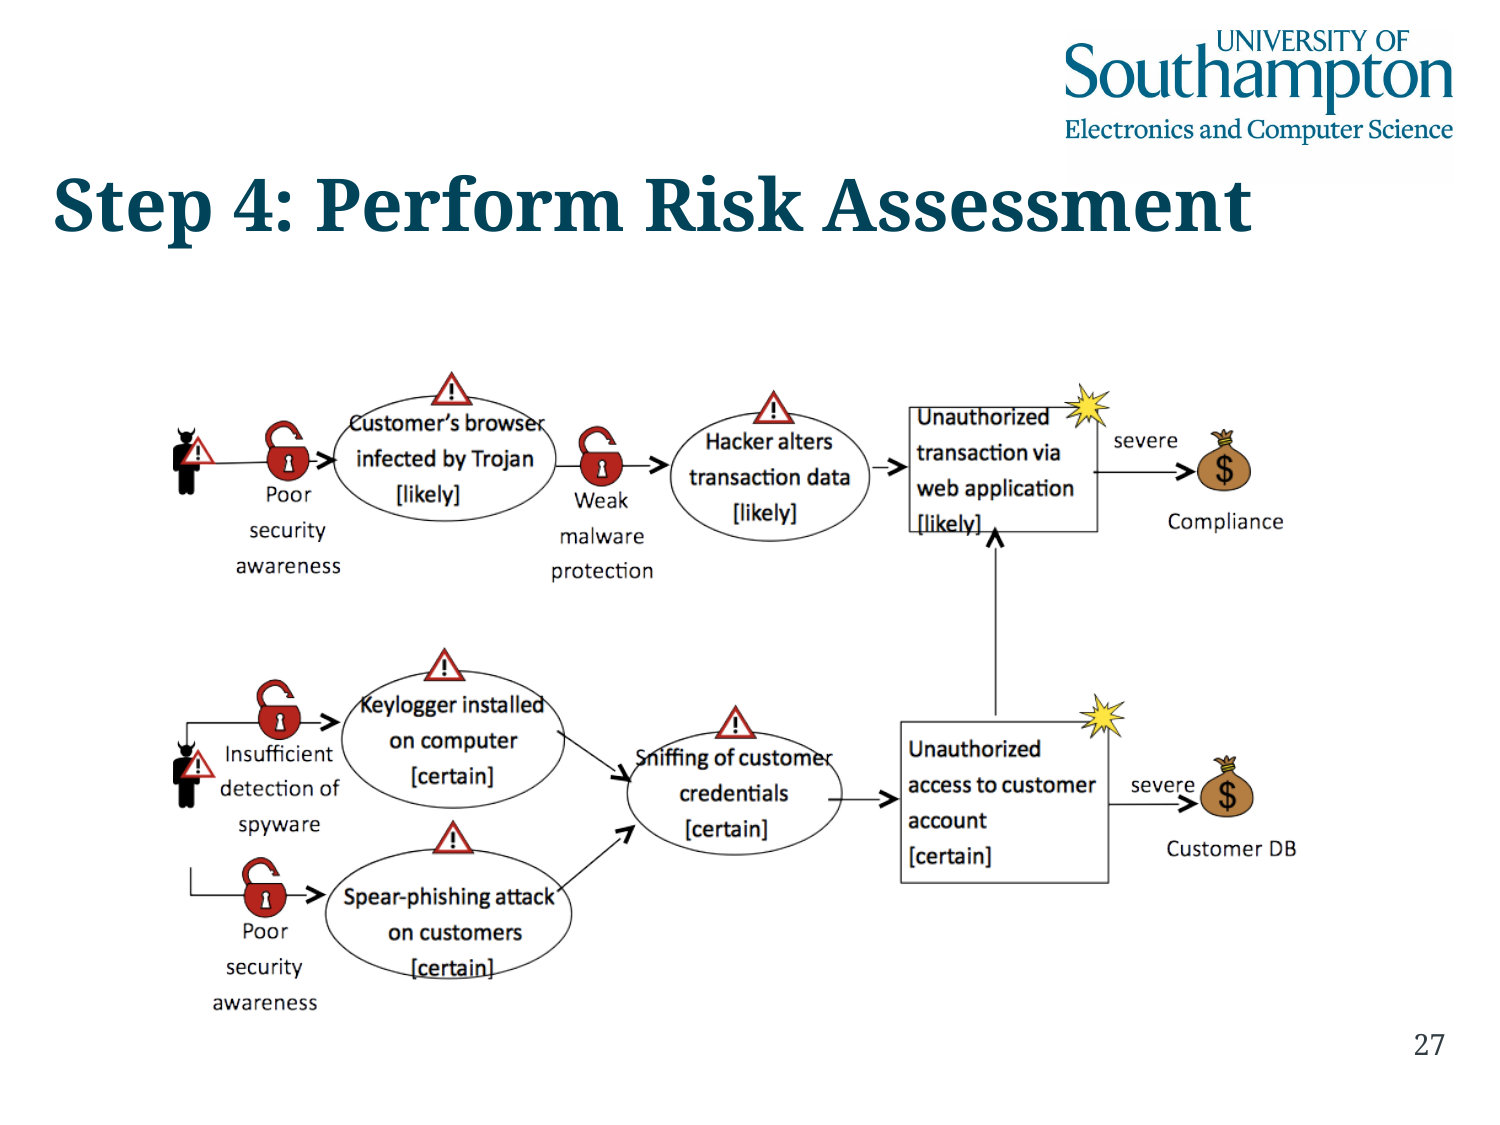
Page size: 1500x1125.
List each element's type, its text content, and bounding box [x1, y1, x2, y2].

picture [1065, 62, 1089, 94]
text_box [173, 354, 1304, 1022]
title Step 4: Perform Risk Assessment [51, 158, 1449, 347]
picture [1380, 32, 1391, 49]
slide_number 27 [1405, 1034, 1448, 1125]
picture [1065, 30, 1453, 185]
picture [1300, 30, 1305, 39]
picture [1241, 30, 1251, 43]
